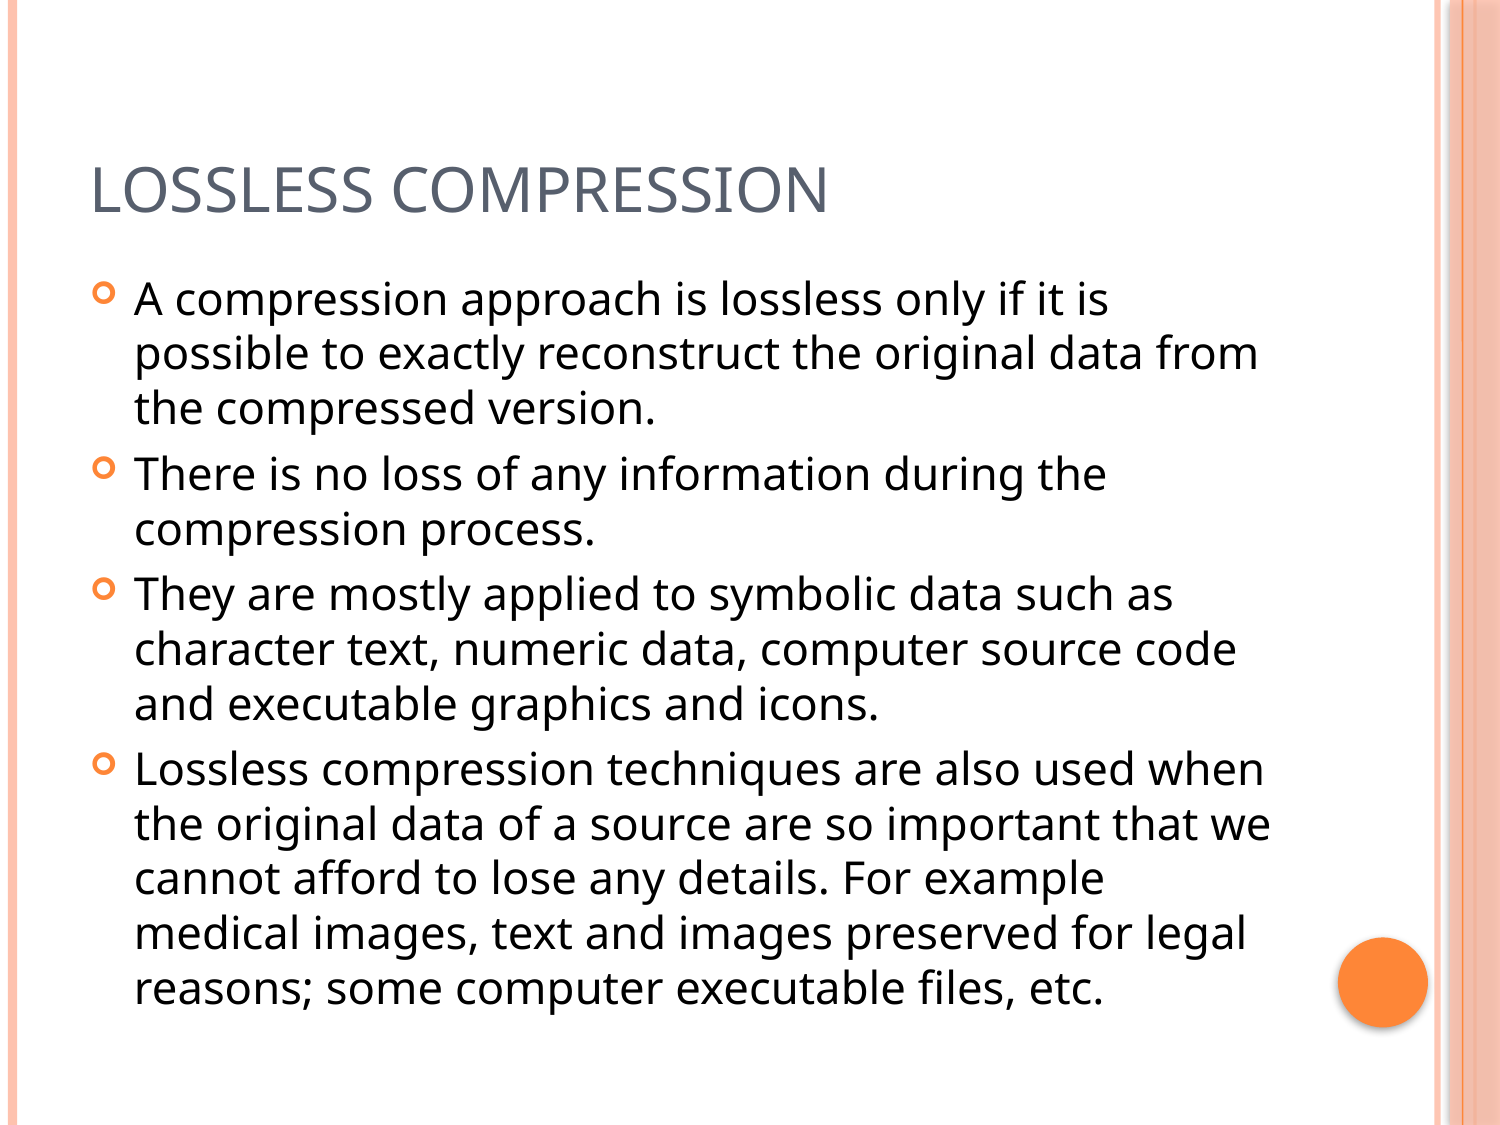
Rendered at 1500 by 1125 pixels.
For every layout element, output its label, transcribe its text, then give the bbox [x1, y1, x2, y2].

title Lossless compression [75, 45, 1300, 233]
list A compression approach is lossless only if it is possible to exactly reconstruct the original data from the compressed version. There is no loss of any information during the compression process. They are mostly applied to symbolic data such as character text, numeric data, computer source code and executable graphics and icons. Lossless compression techniques are also used when the original data of a source are so important that we cannot afford to lose any details. For example medical images, text and images preserved for legal reasons; some computer executable files, etc. [75, 262, 1300, 1062]
